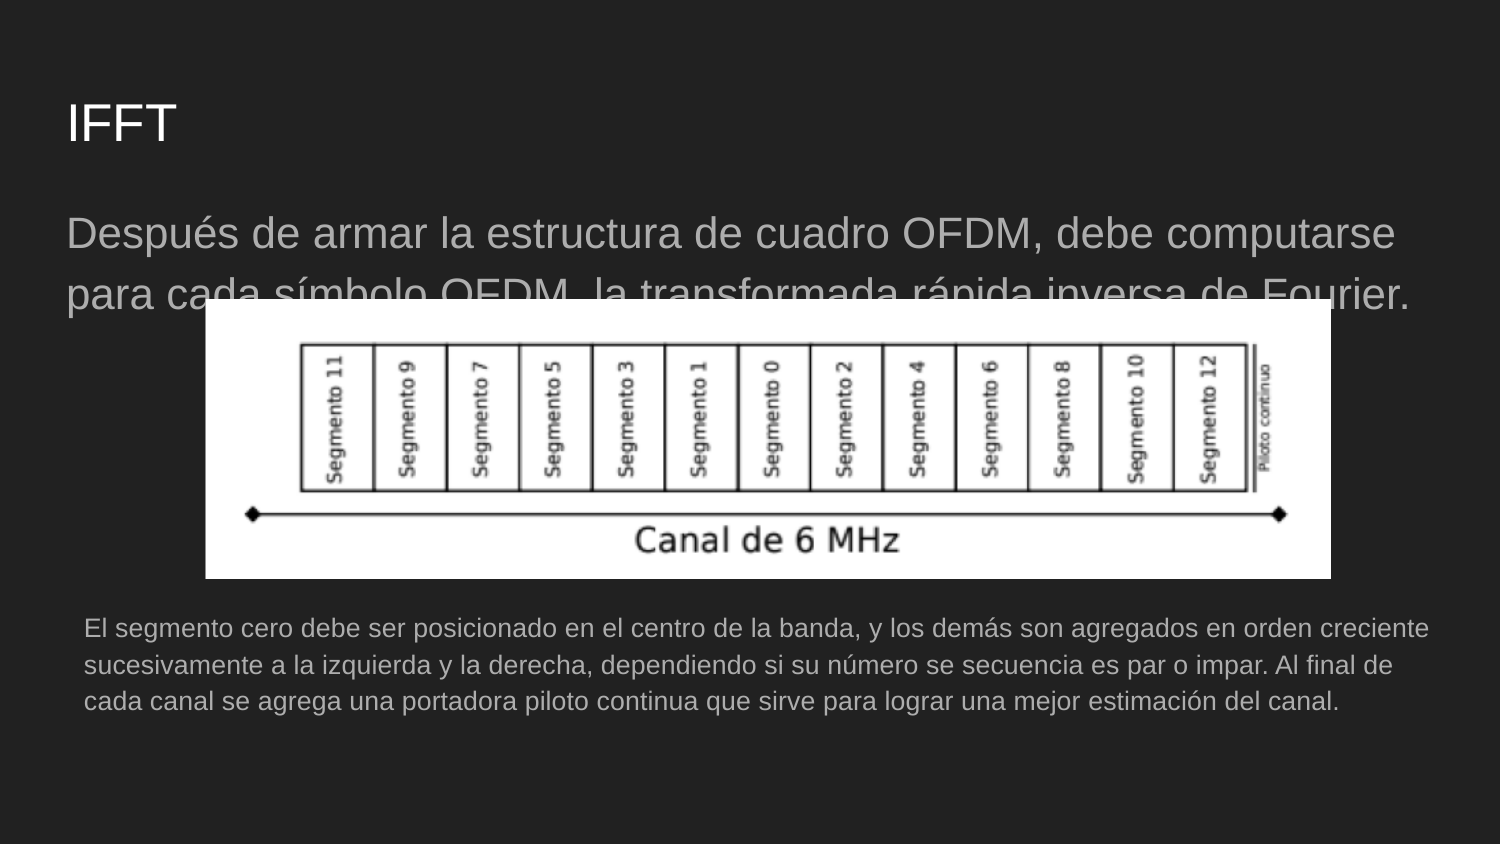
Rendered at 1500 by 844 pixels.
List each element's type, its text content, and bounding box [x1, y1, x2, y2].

list Después de armar la estructura de cuadro OFDM, debe computarse para cada símbolo OFDM, la transformada rápida inversa de Fourier. [51, 181, 1449, 346]
title IFFT [51, 72, 1449, 167]
picture [204, 299, 1331, 579]
list El segmento cero debe ser posicionado en el centro de la banda, y los demás son agregados en orden creciente sucesivamente a la izquierda y la derecha, dependiendo si su número se secuencia es par o impar. Al final de cada canal se agrega una portadora piloto continua que sirve para lograr una mejor estimación del canal. [68, 590, 1467, 755]
